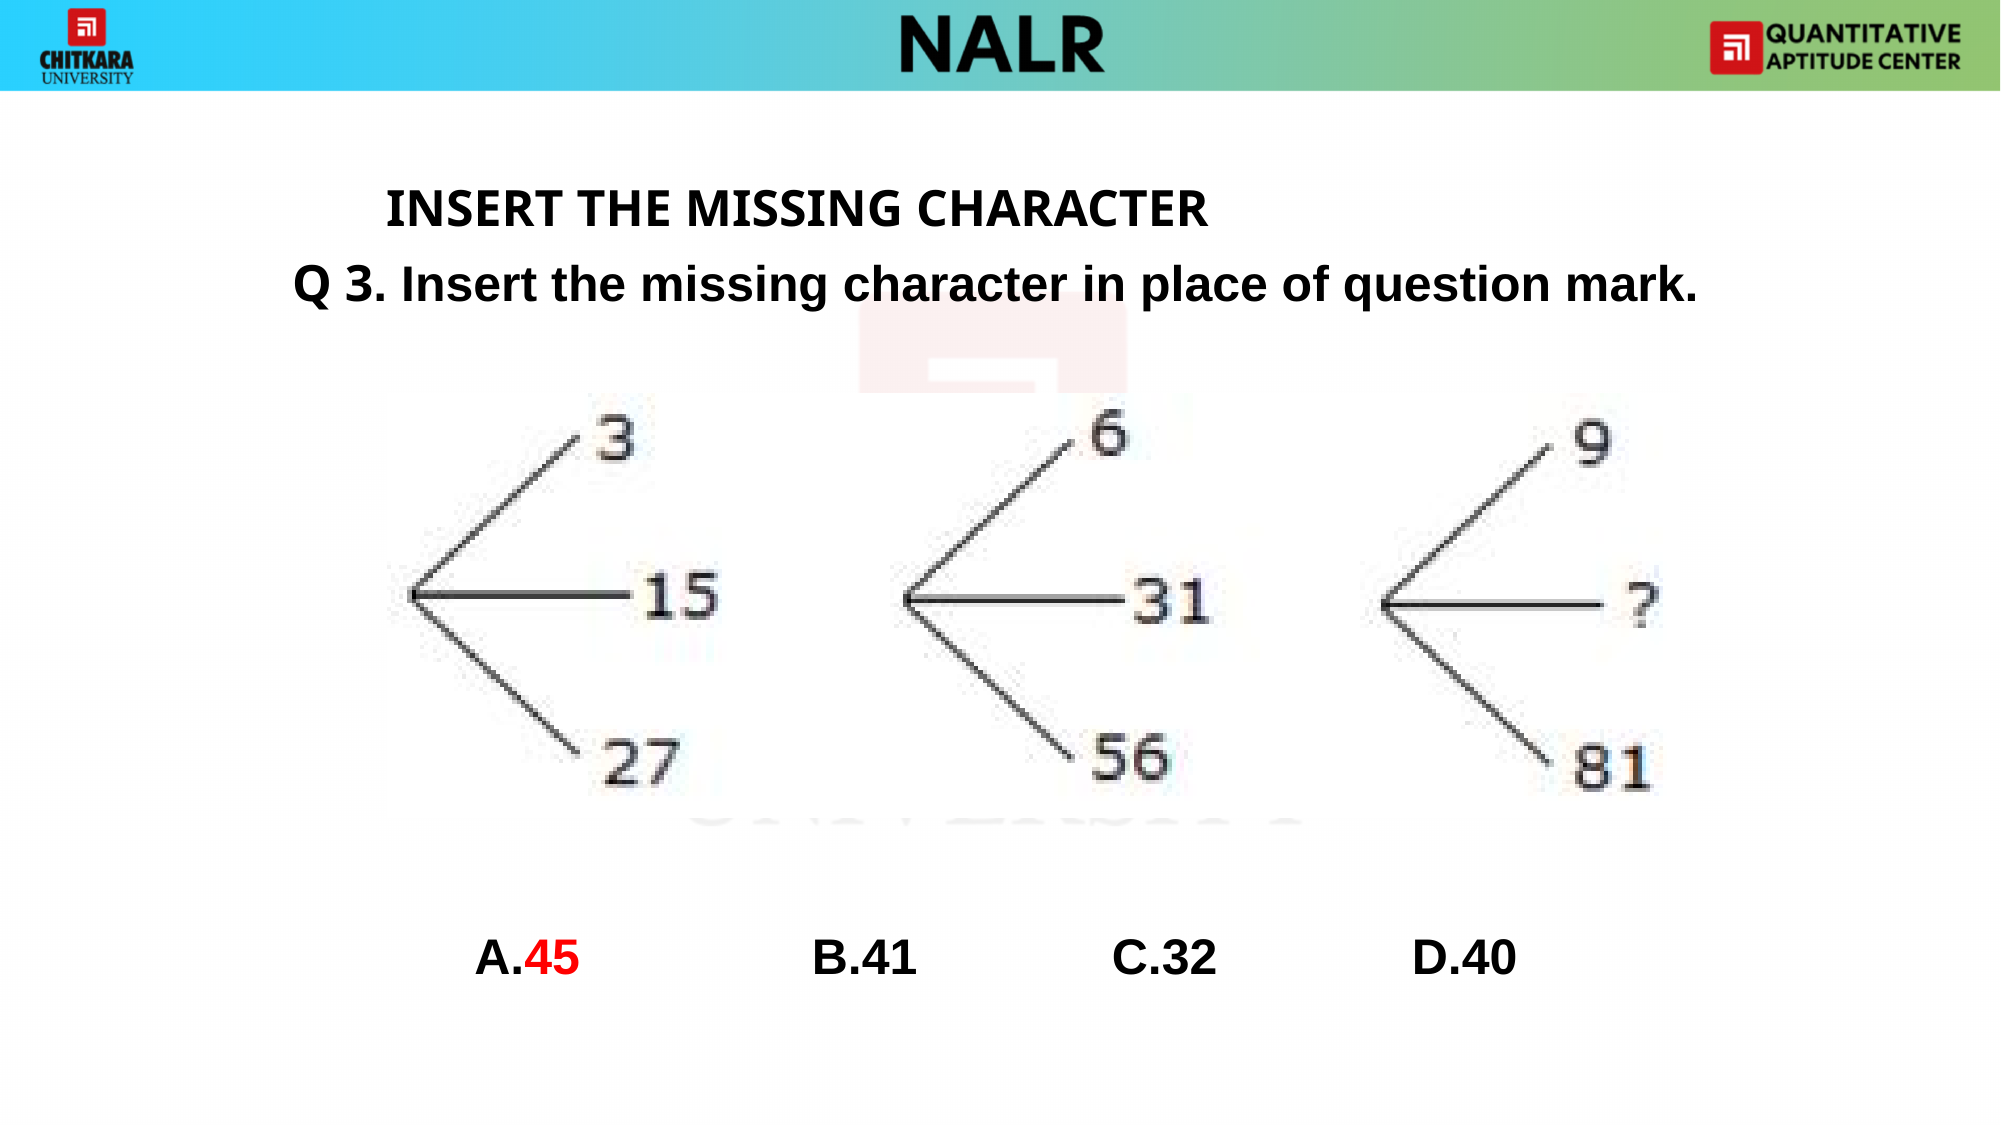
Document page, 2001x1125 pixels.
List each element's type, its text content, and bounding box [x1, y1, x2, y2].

list INSERT THE MISSING CHARACTER Q 3. Insert the missing character in place of question mark. A.45 B.41 C.32 D.40 [33, 175, 1959, 1053]
picture [0, 0, 2001, 1125]
